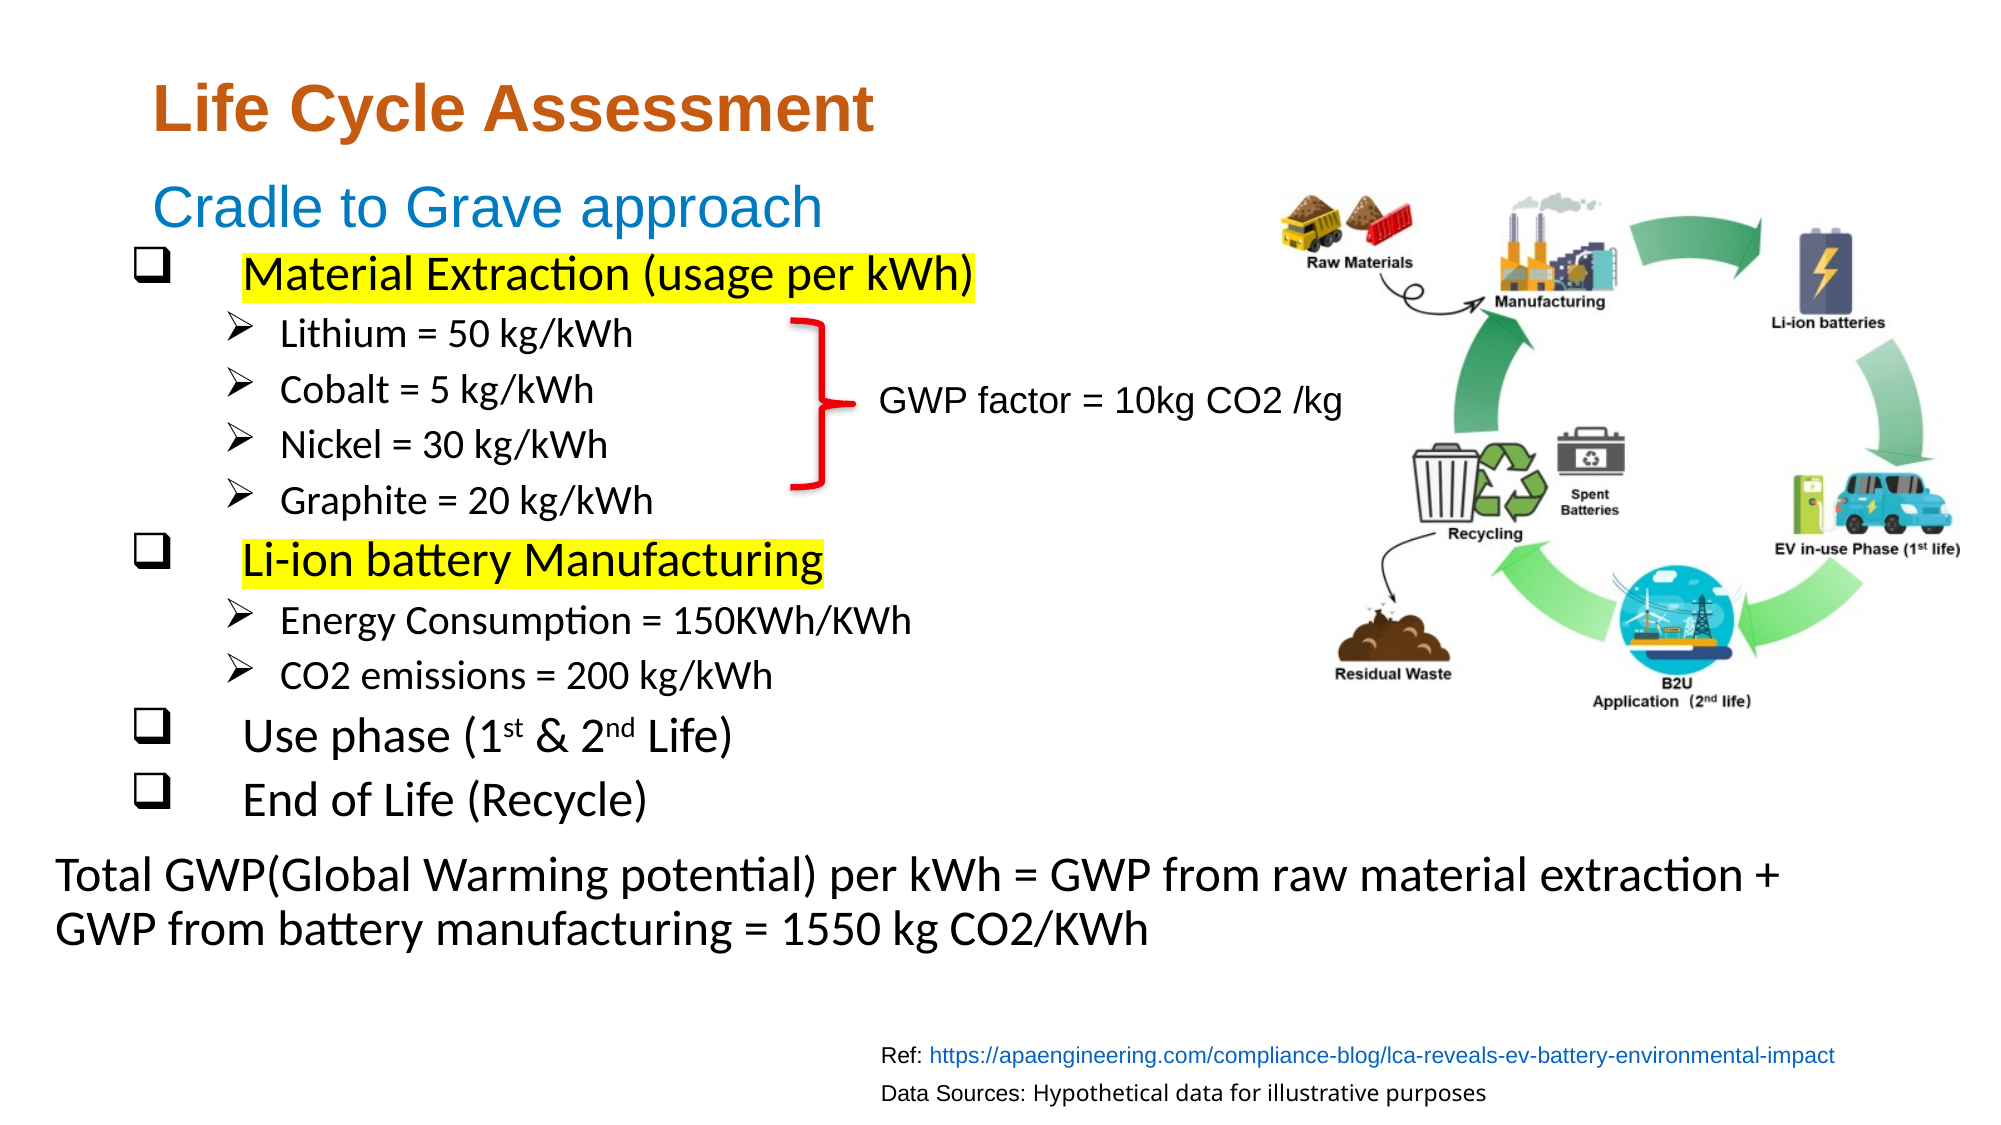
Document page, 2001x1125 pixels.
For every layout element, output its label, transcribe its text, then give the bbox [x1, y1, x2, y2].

text_box [790, 317, 857, 491]
list Material Extraction (usage per kWh) Lithium = 50 kg/kWh Cobalt = 5 kg/kWh Nickel = 30 kg/kWh Graphite = 20 kg/kWh Li-ion battery Manufacturing Energy Consumption = 150KWh/KWh CO2 emissions = 200 kg/kWh Use phase (1st & 2nd Life) End of Life (Recycle) Total GWP(Global Warming potential) per kWh = GWP from raw material extraction + GWP from battery manufacturing = 1550 kg CO2/KWh [40, 239, 1863, 994]
text_box Ref: https://apaengineering.com/compliance-blog/lca-reveals-ev-battery-environmental-impact Data Sources: Hypothetical data for illustrative purposes [880, 1040, 1906, 1125]
text_box GWP factor = 10kg CO2 /kg [878, 375, 1274, 452]
title Life Cycle Assessment [137, 59, 1863, 161]
picture [1279, 192, 1960, 710]
text_box Cradle to Grave approach [137, 154, 1620, 255]
